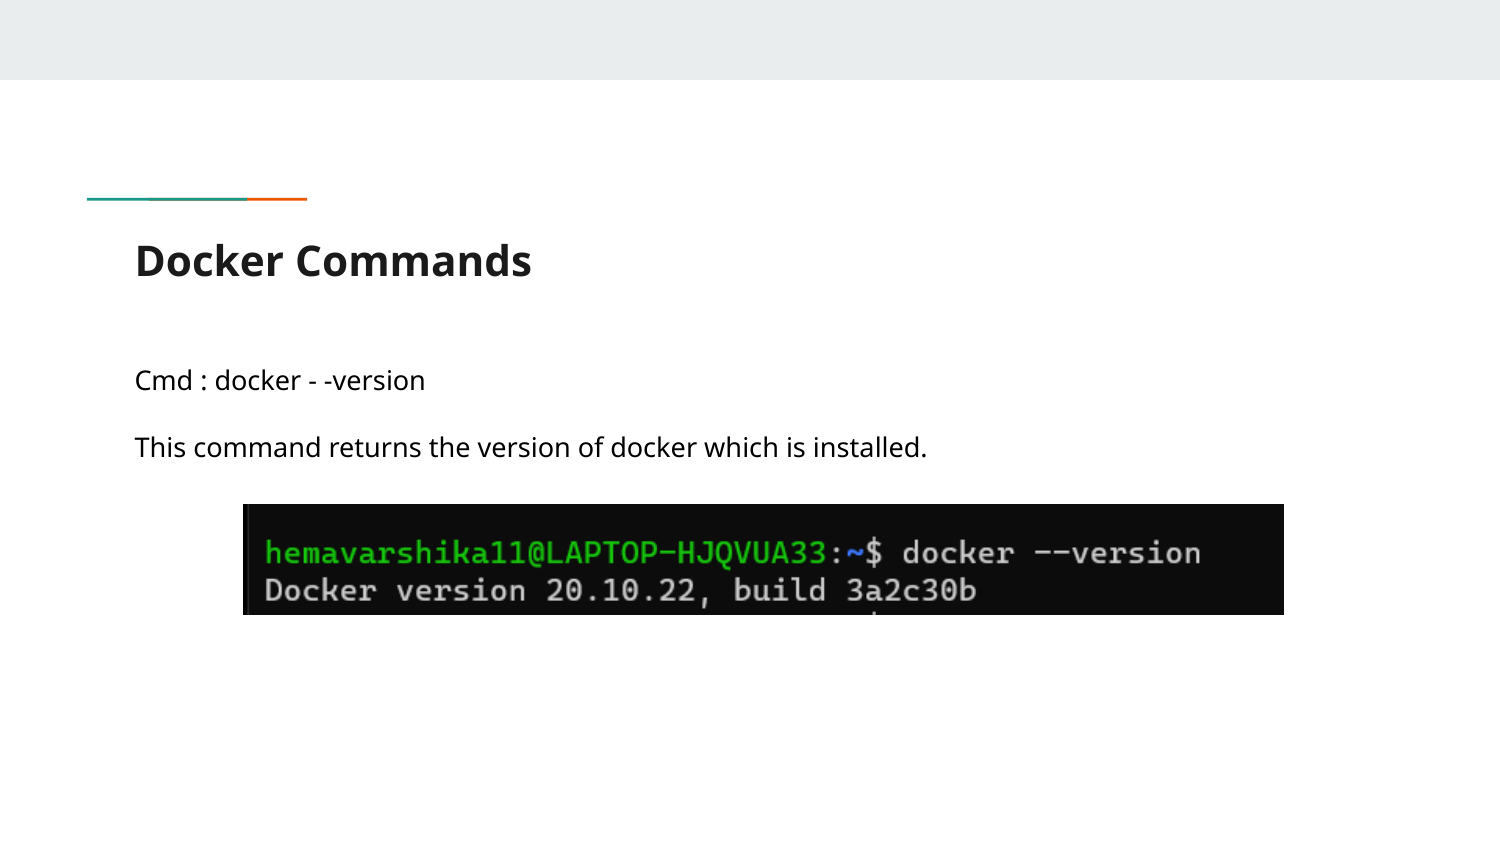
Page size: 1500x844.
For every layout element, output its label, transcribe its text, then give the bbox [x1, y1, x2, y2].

title Docker Commands [119, 216, 1381, 305]
picture [242, 503, 1284, 616]
list Cmd : docker - -version This command returns the version of docker which is installed. [119, 341, 1381, 712]
